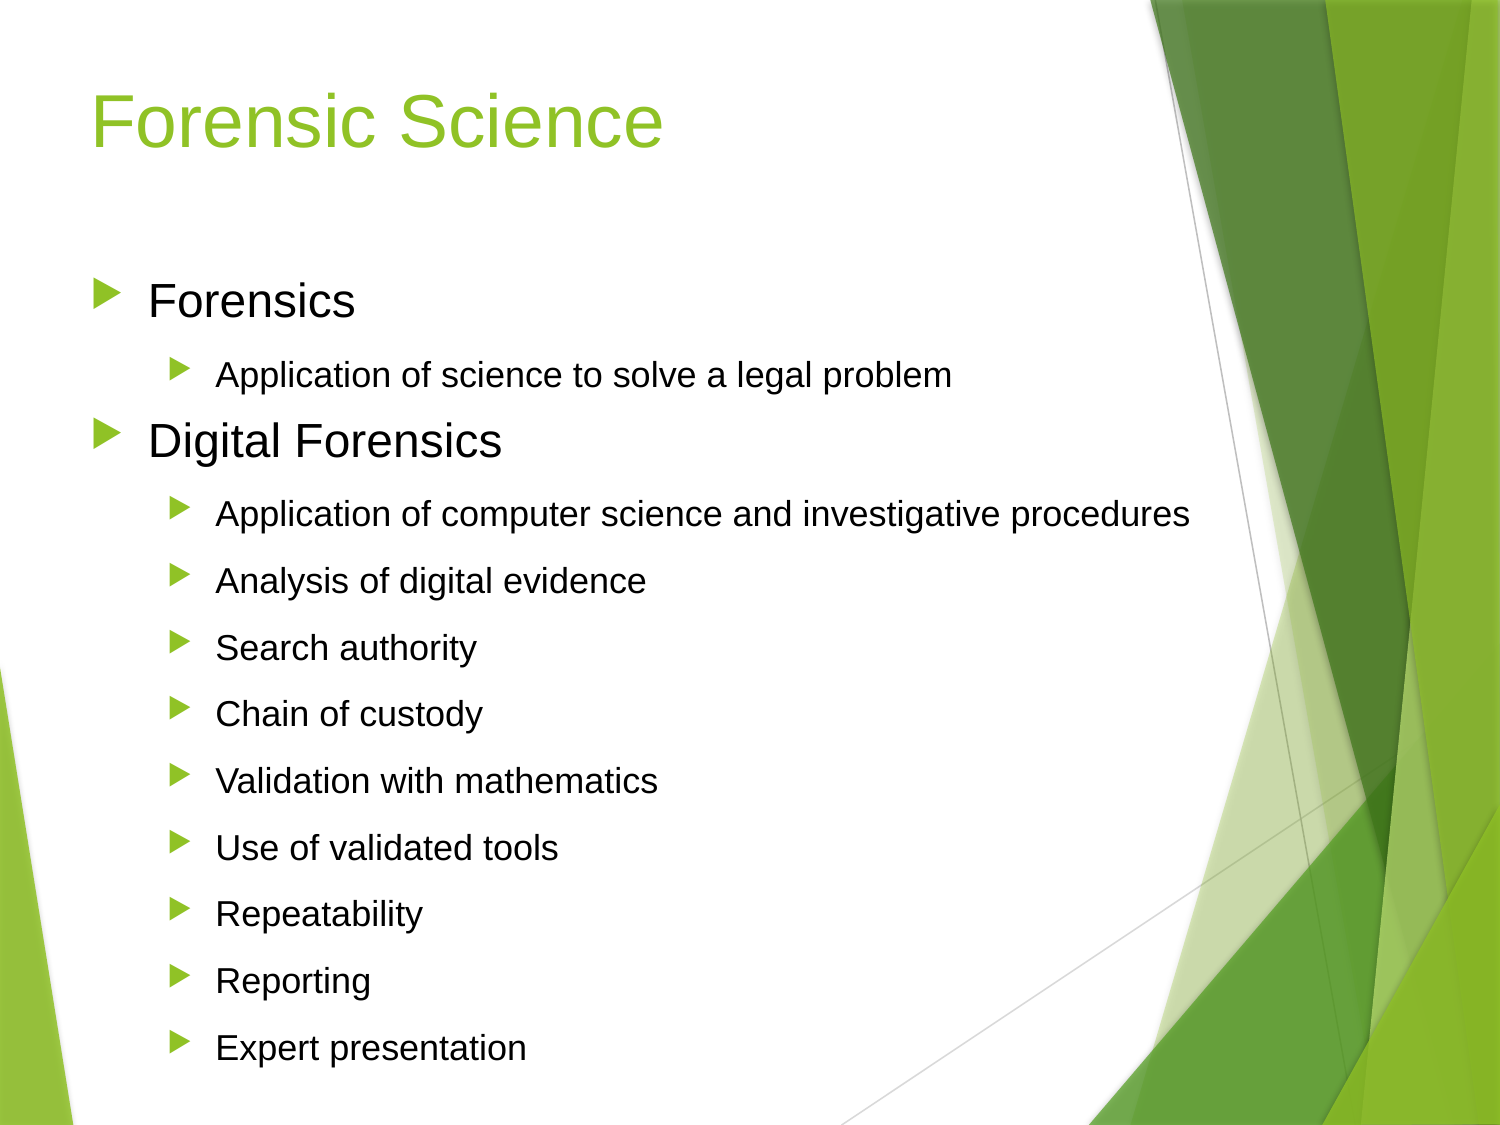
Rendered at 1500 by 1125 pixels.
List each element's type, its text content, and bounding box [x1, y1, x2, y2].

list Forensics Application of science to solve a legal problem Digital Forensics Application of computer science and investigative procedures Analysis of digital evidence Search authority Chain of custody Validation with mathematics Use of validated tools Repeatability Reporting Expert presentation [75, 262, 1425, 1079]
title Forensic Science [75, 64, 1425, 204]
